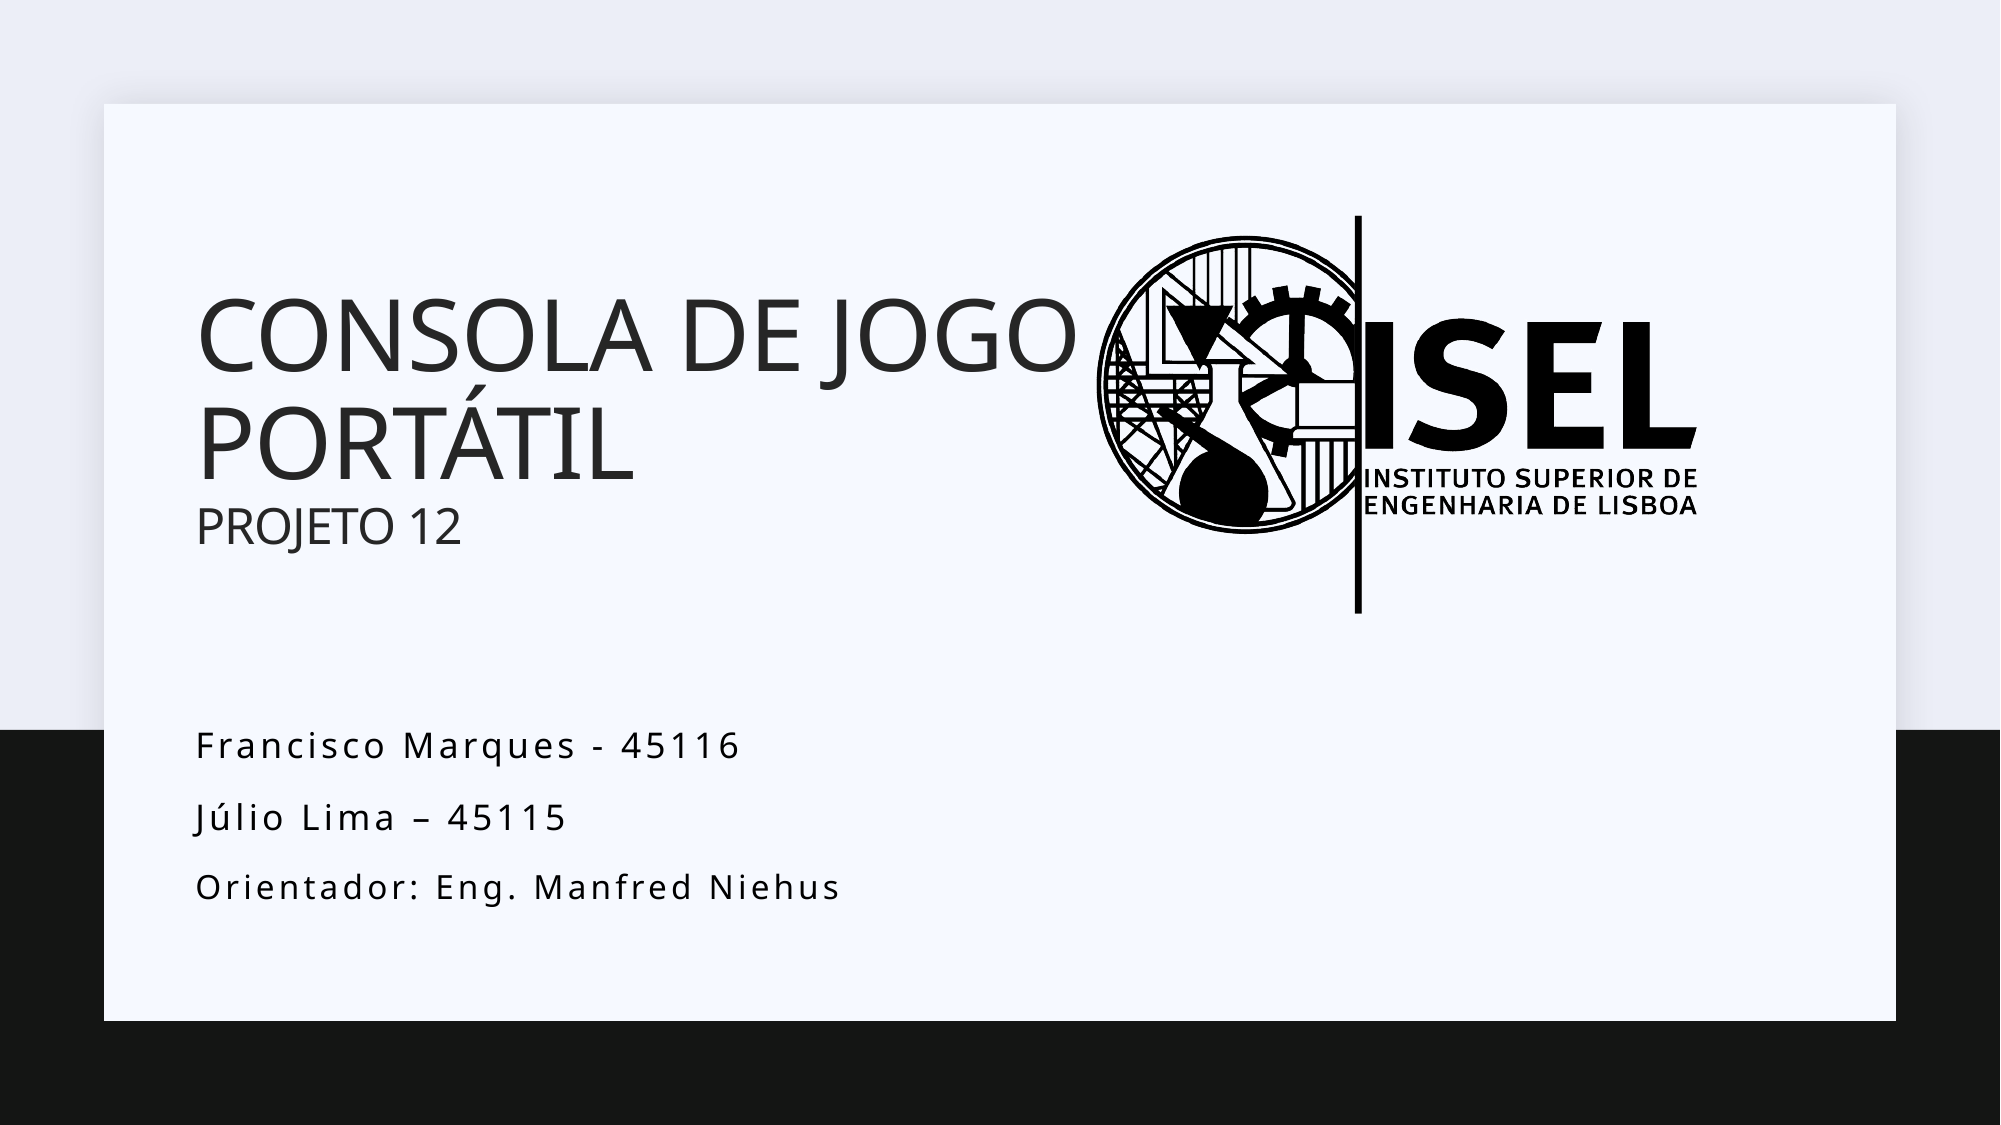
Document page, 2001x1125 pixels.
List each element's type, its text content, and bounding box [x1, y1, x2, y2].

subtitle Francisco Marques - 45116 Júlio Lima – 45115 Orientador: Eng. Manfred Niehus [180, 641, 1831, 989]
picture [1094, 214, 1698, 617]
title Consola de jogo portátil Projeto 12 [180, 215, 1092, 563]
